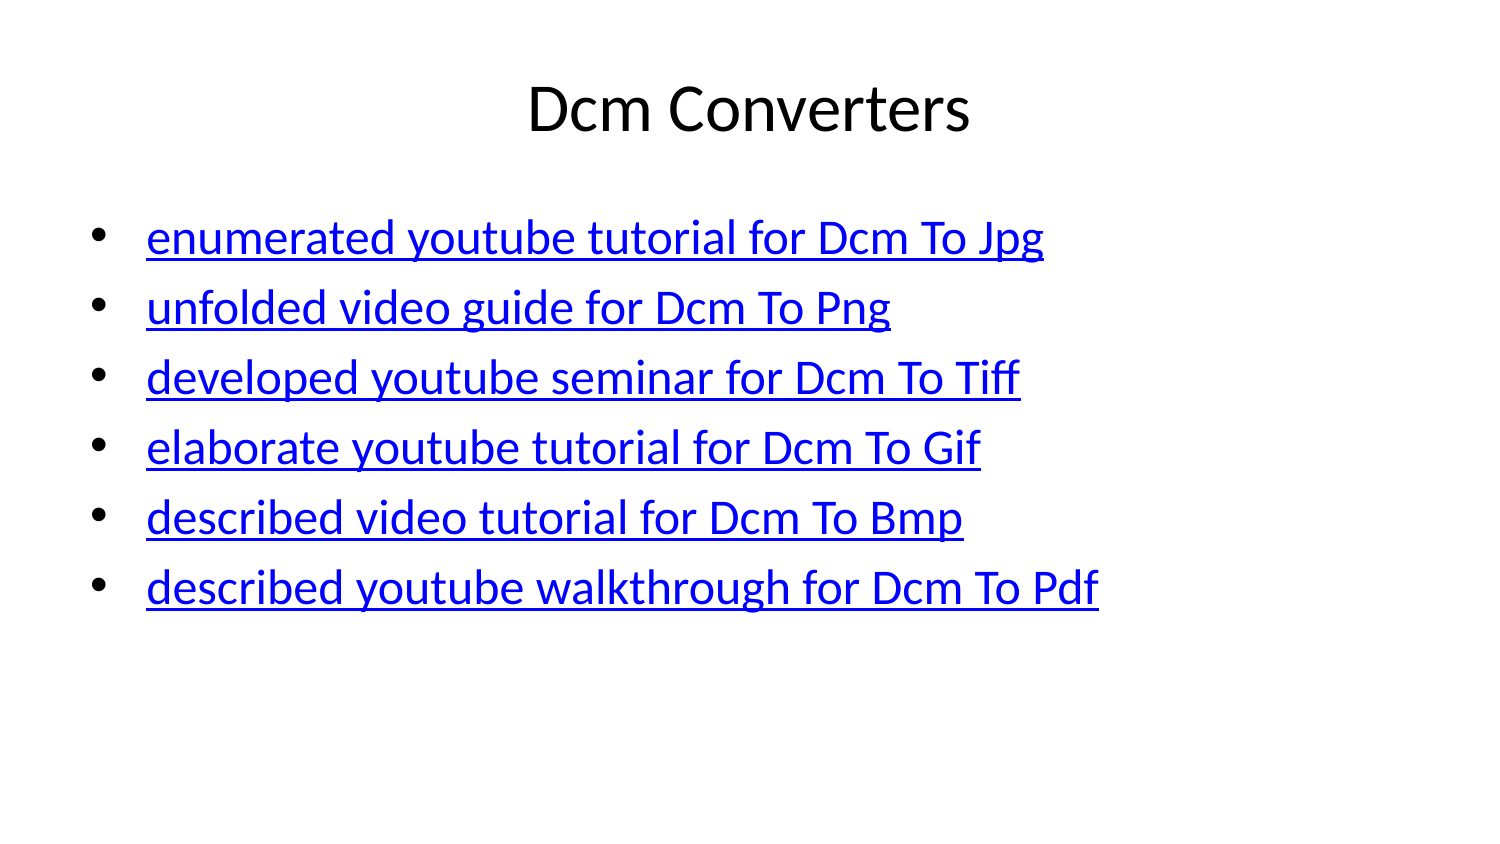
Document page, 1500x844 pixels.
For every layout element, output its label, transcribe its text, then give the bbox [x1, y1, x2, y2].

title Dcm Converters [75, 33, 1425, 175]
list enumerated youtube tutorial for Dcm To Jpg unfolded video guide for Dcm To Png developed youtube seminar for Dcm To Tiff elaborate youtube tutorial for Dcm To Gif described video tutorial for Dcm To Bmp described youtube walkthrough for Dcm To Pdf [75, 196, 1425, 754]
